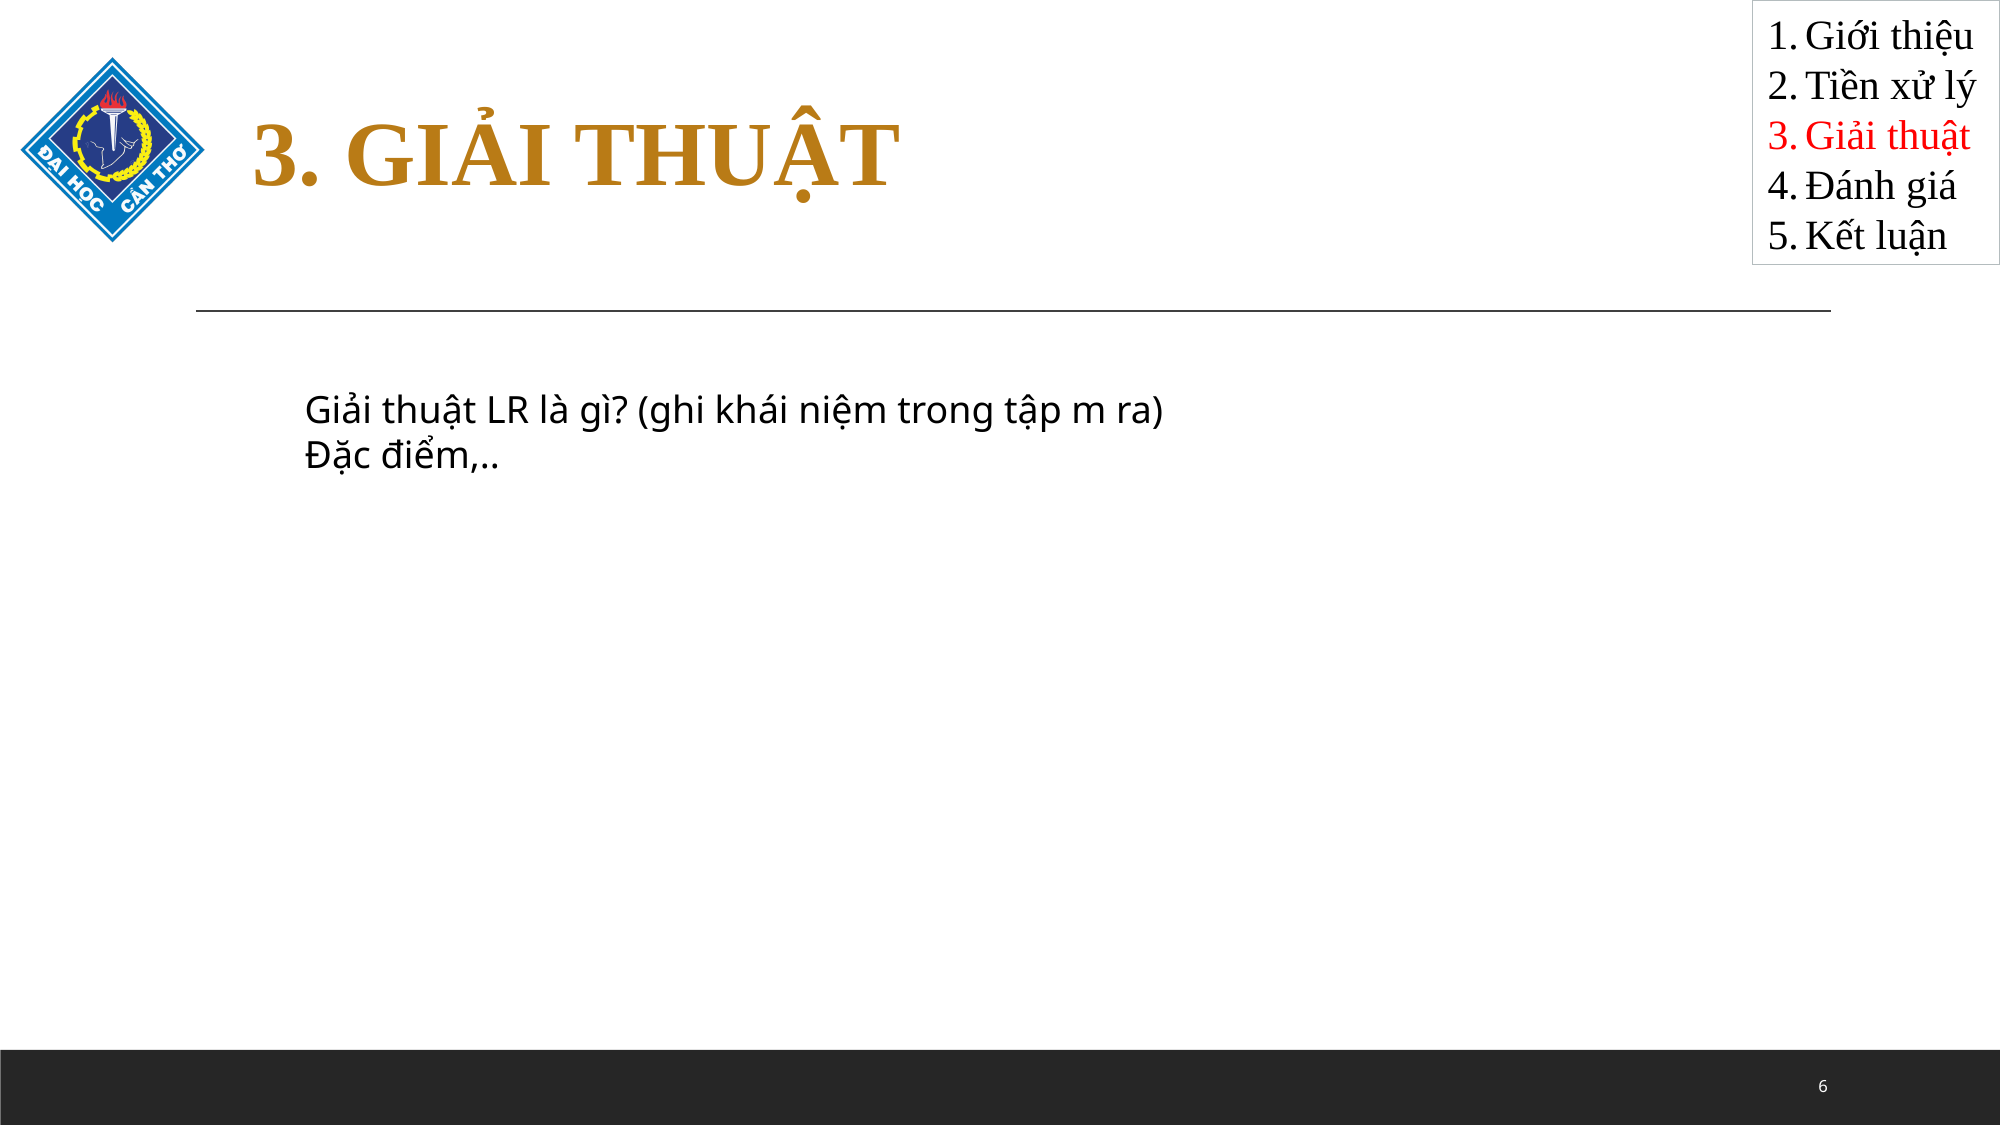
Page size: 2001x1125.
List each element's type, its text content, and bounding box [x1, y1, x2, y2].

slide_number 6 [1803, 1057, 1932, 1118]
text_box Giới thiệu Tiền xử lý Giải thuật Đánh giá Kết luận [1752, 0, 2000, 265]
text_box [19, 57, 929, 243]
text_box Giải thuật LR là gì? (ghi khái niệm trong tập m ra) Đặc điểm,.. [289, 378, 1639, 484]
